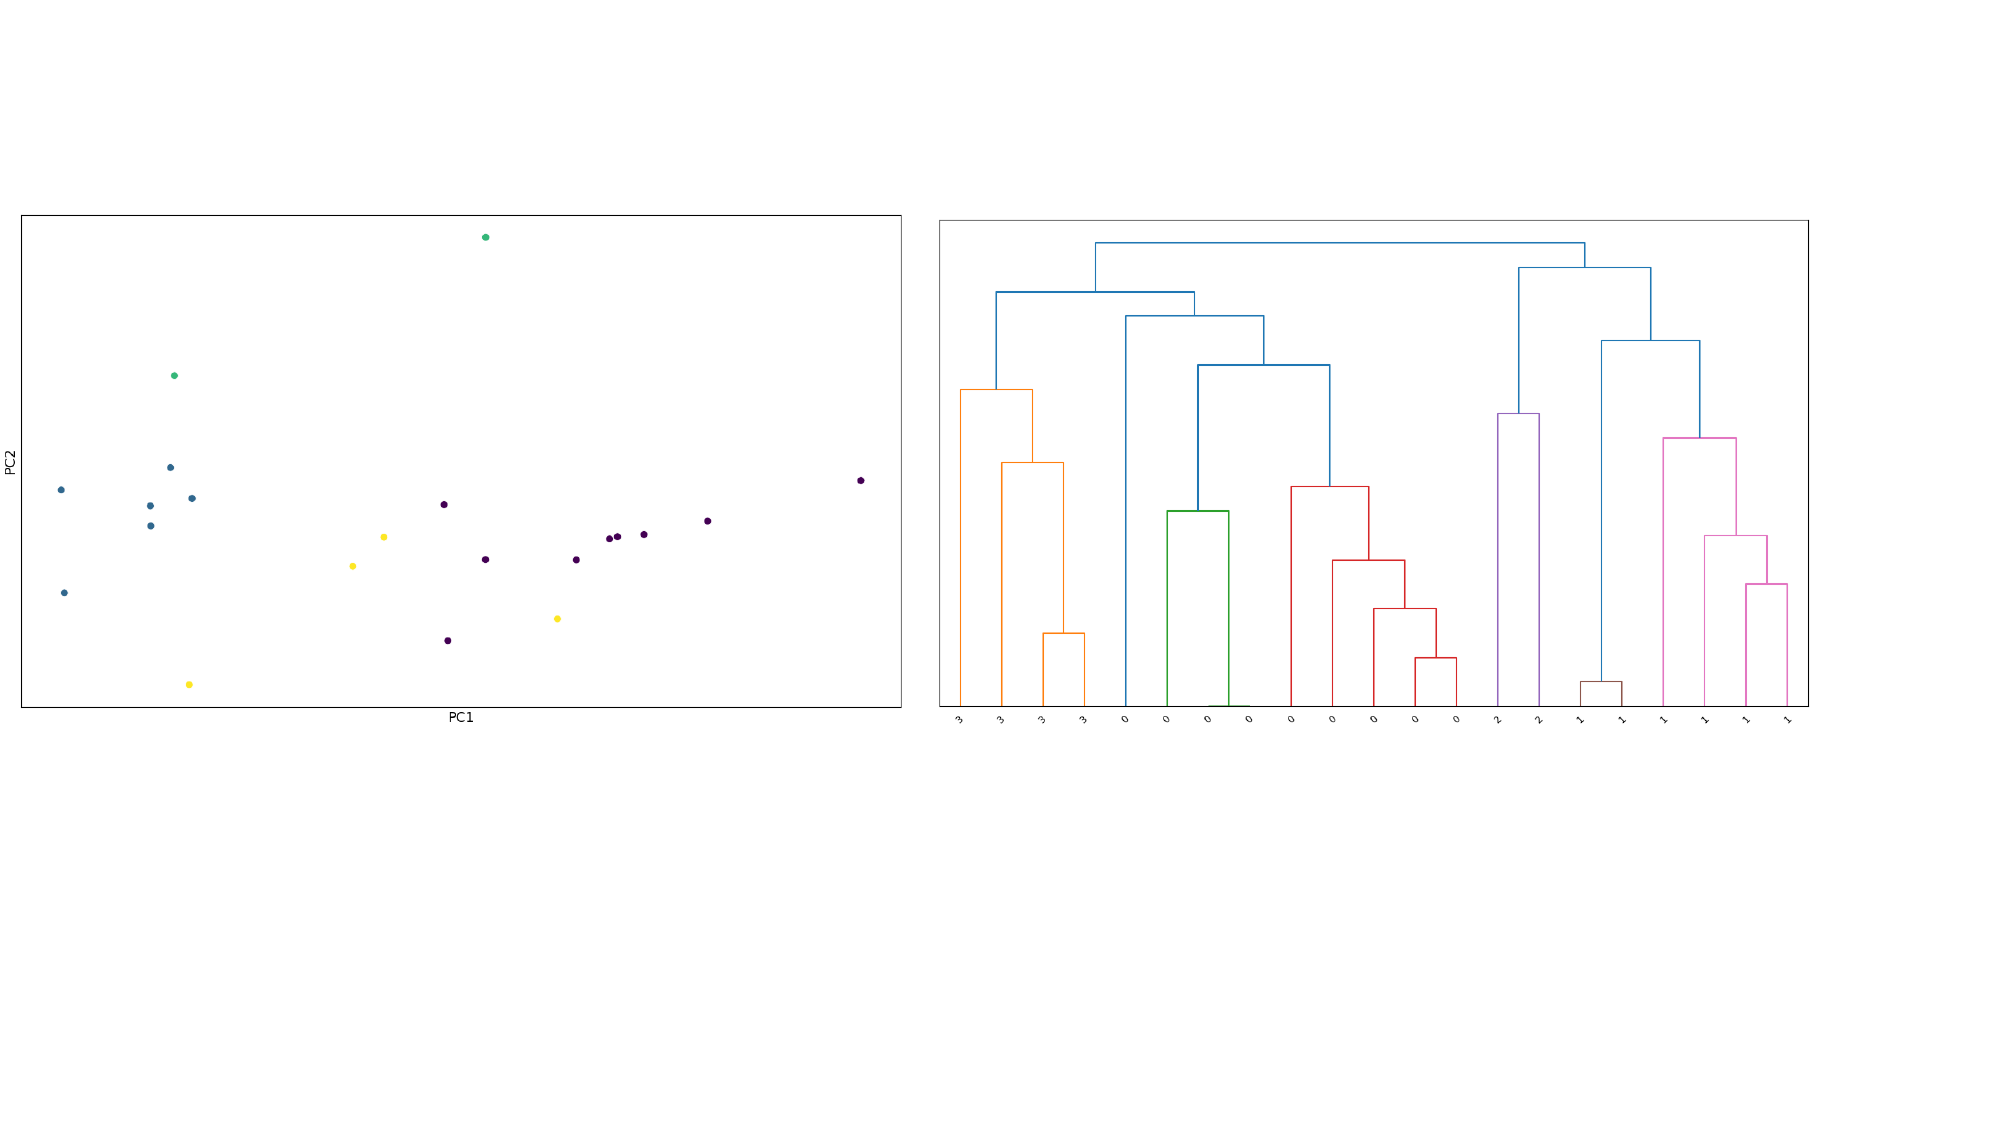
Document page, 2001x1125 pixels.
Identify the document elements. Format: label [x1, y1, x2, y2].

picture [0, 213, 907, 730]
picture [932, 213, 1815, 731]
